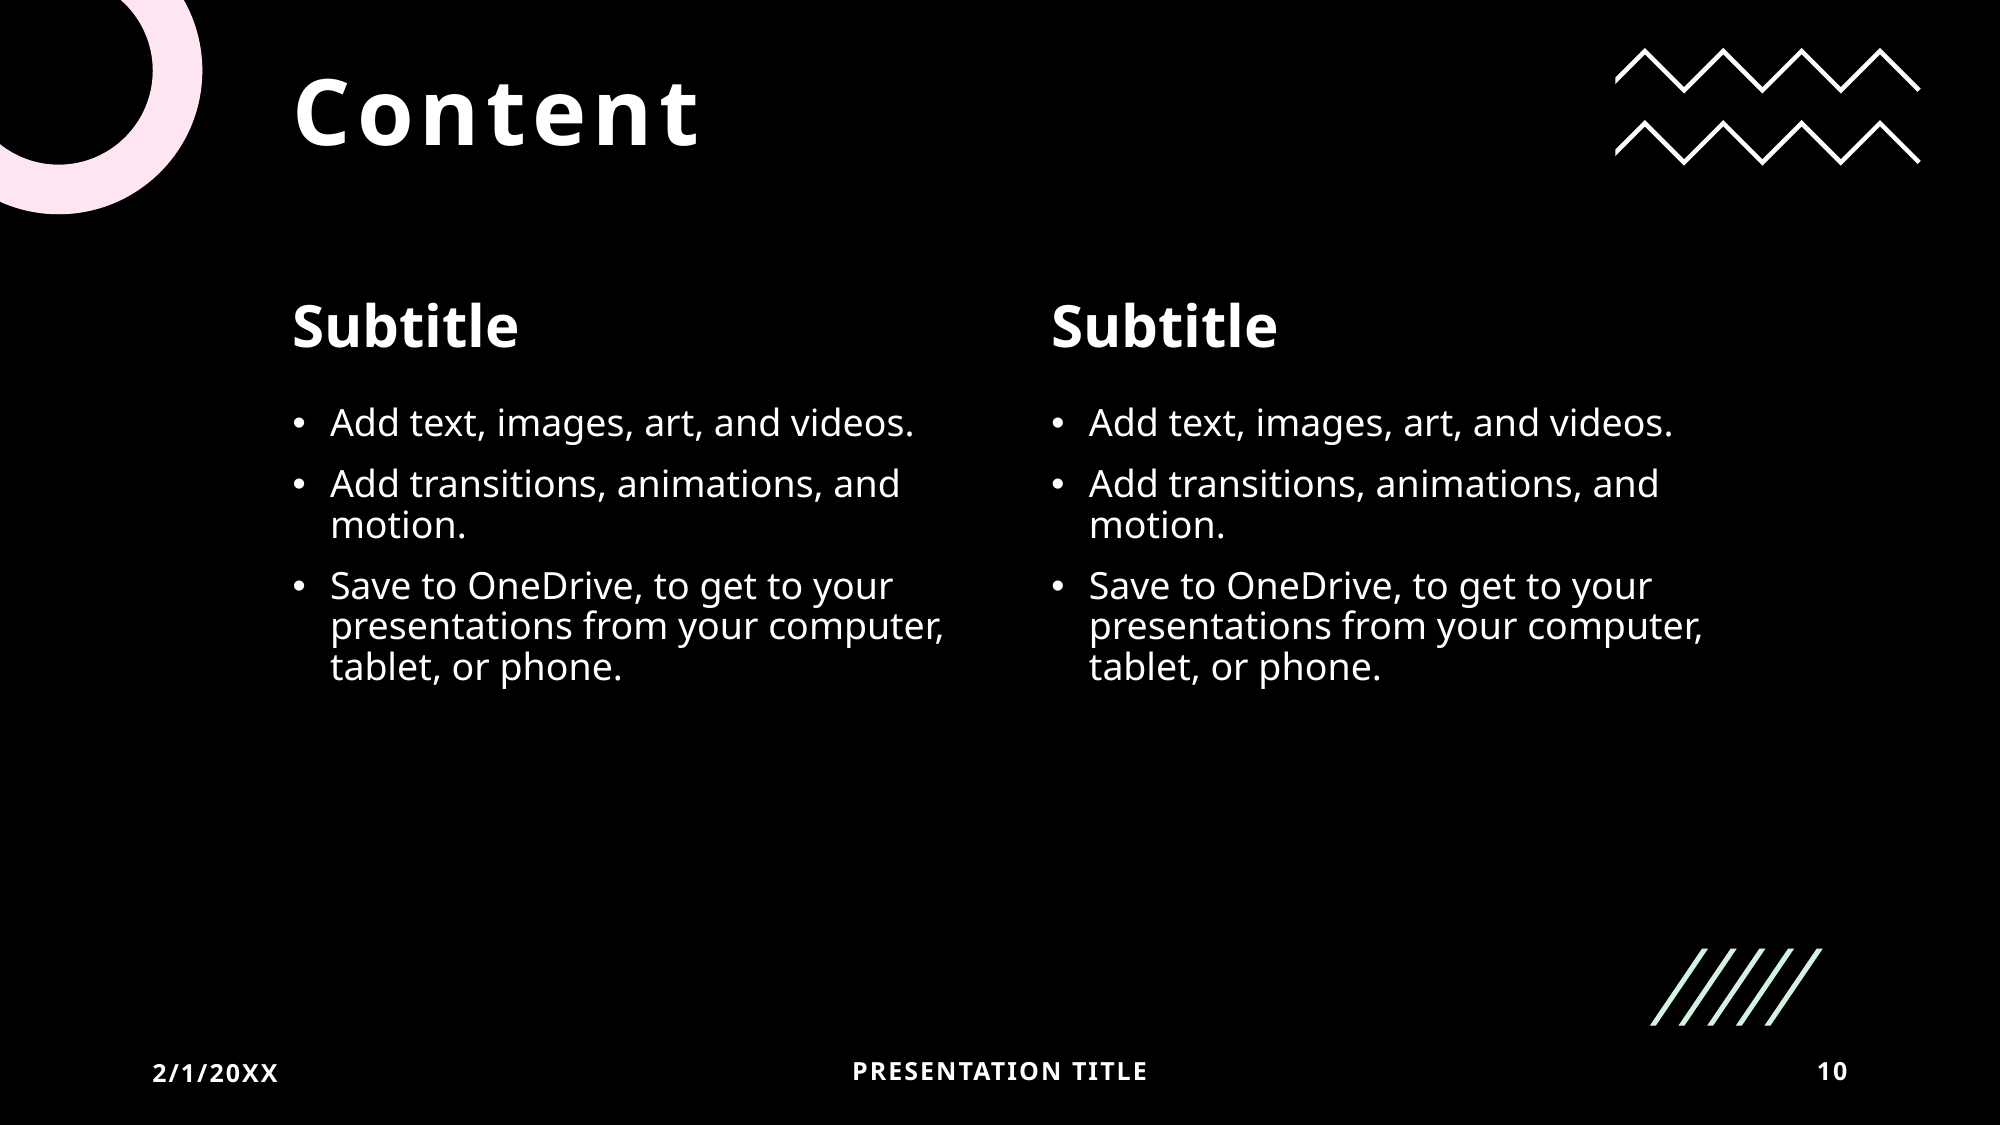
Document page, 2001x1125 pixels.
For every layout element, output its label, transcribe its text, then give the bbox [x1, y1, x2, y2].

list Subtitle [277, 289, 984, 375]
slide_number 10 [1412, 1042, 1863, 1103]
list Add text, images, art, and videos. Add transitions, animations, and motion. Save to OneDrive, to get to your presentations from your computer, tablet, or phone. [1036, 396, 1743, 938]
footer PRESENTATION TITLE [662, 1042, 1338, 1103]
title Content [277, 58, 1543, 231]
list Subtitle [1036, 289, 1743, 375]
list Add text, images, art, and videos. Add transitions, animations, and motion. Save to OneDrive, to get to your presentations from your computer, tablet, or phone. [277, 396, 984, 938]
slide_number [137, 1042, 588, 1103]
